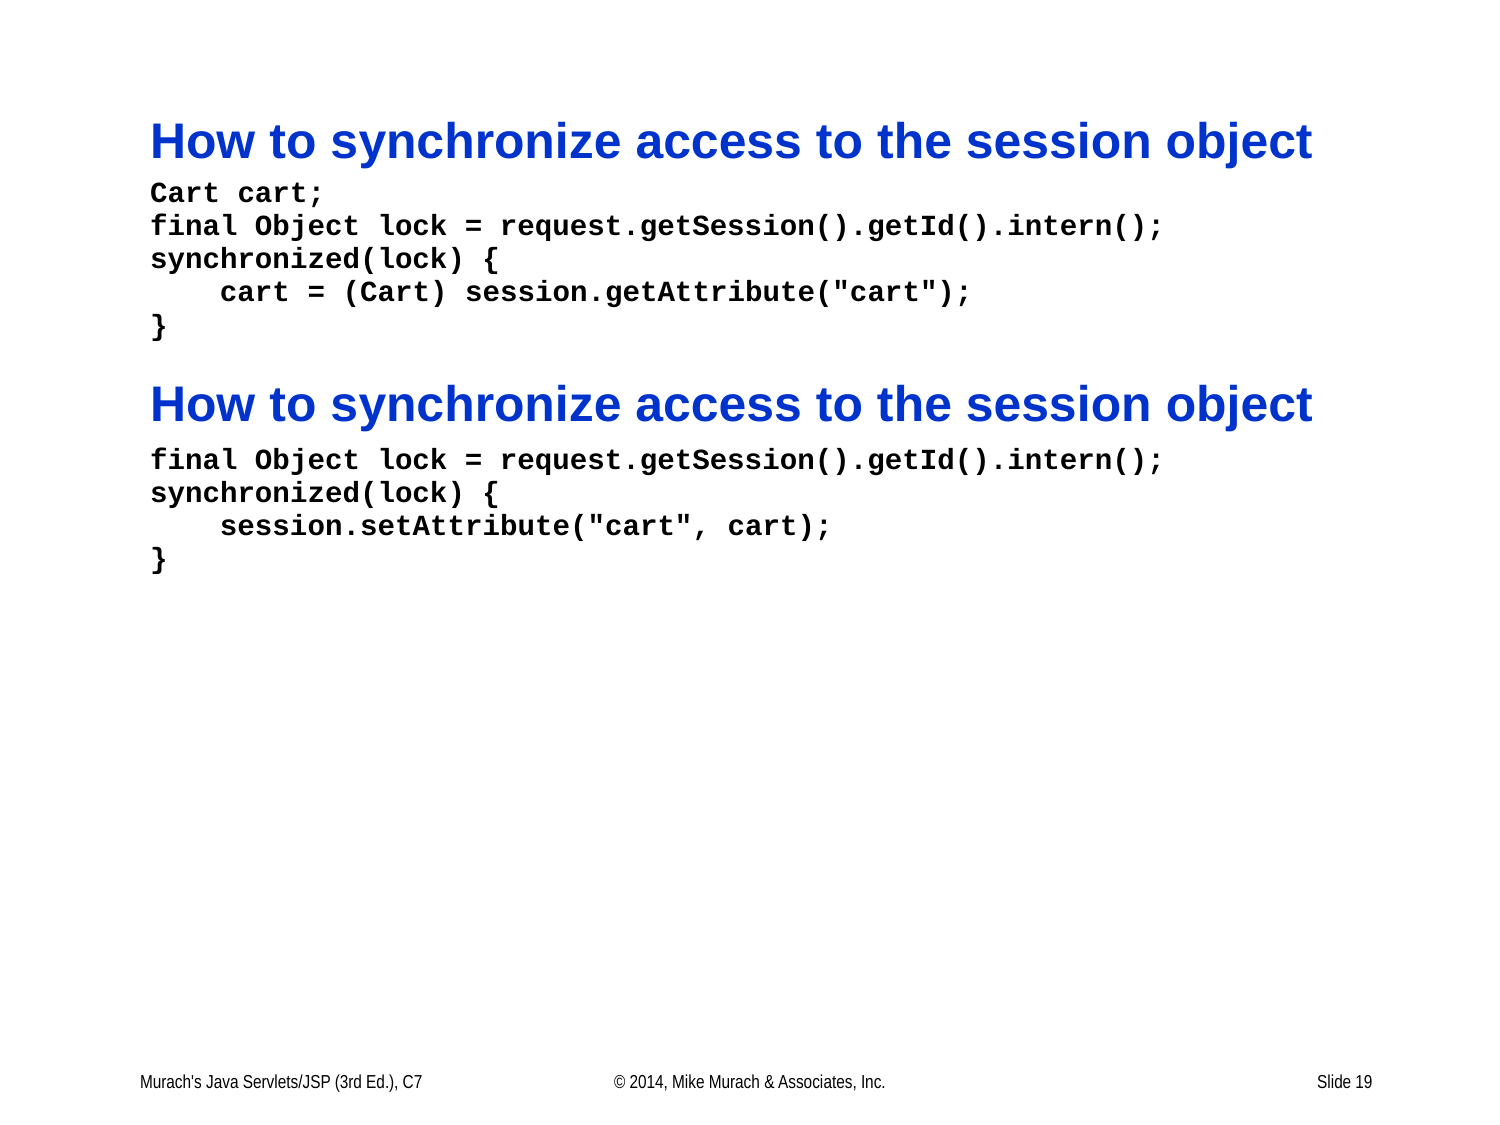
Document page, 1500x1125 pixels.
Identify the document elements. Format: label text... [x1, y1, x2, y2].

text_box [149, 178, 1348, 588]
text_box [149, 112, 1348, 178]
slide_number Slide 19 [1074, 1025, 1388, 1100]
slide_number Murach's Java Servlets/JSP (3rd Ed.), C7 [125, 1025, 450, 1100]
footer © 2014, Mike Murach & Associates, Inc. [474, 1025, 1025, 1100]
